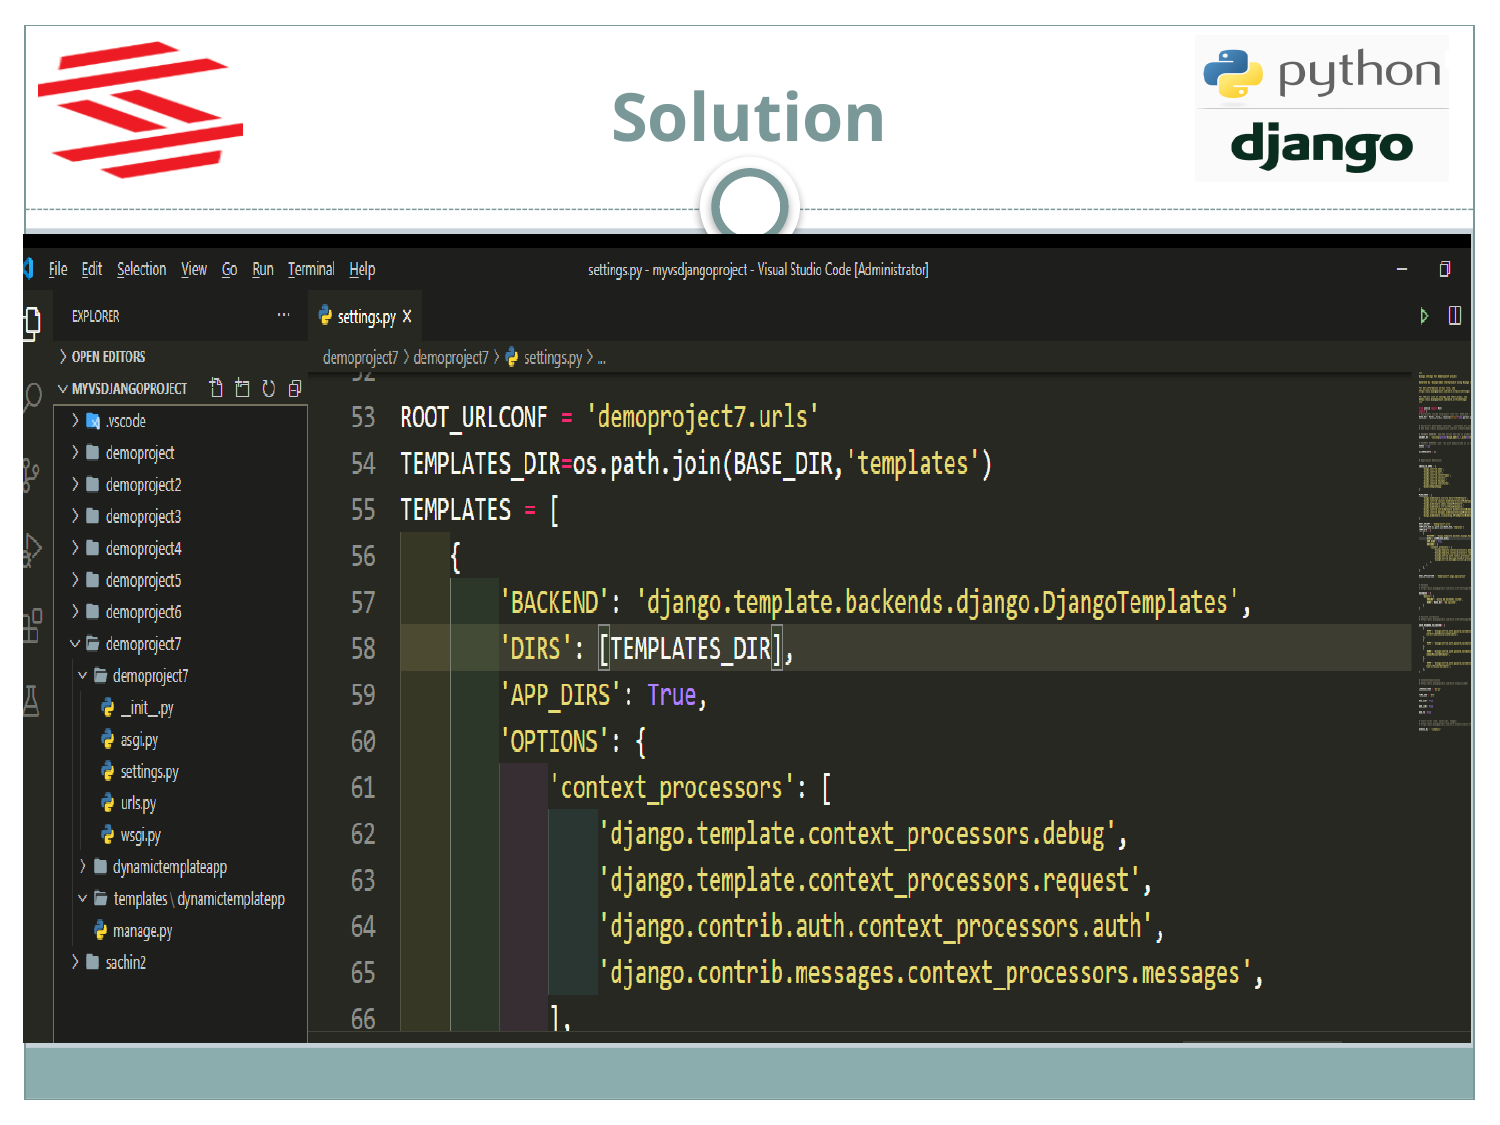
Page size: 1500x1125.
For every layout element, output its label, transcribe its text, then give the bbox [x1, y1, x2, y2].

picture [37, 40, 243, 185]
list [23, 234, 1471, 1044]
picture [1195, 34, 1449, 183]
title Solution [237, 37, 1190, 162]
